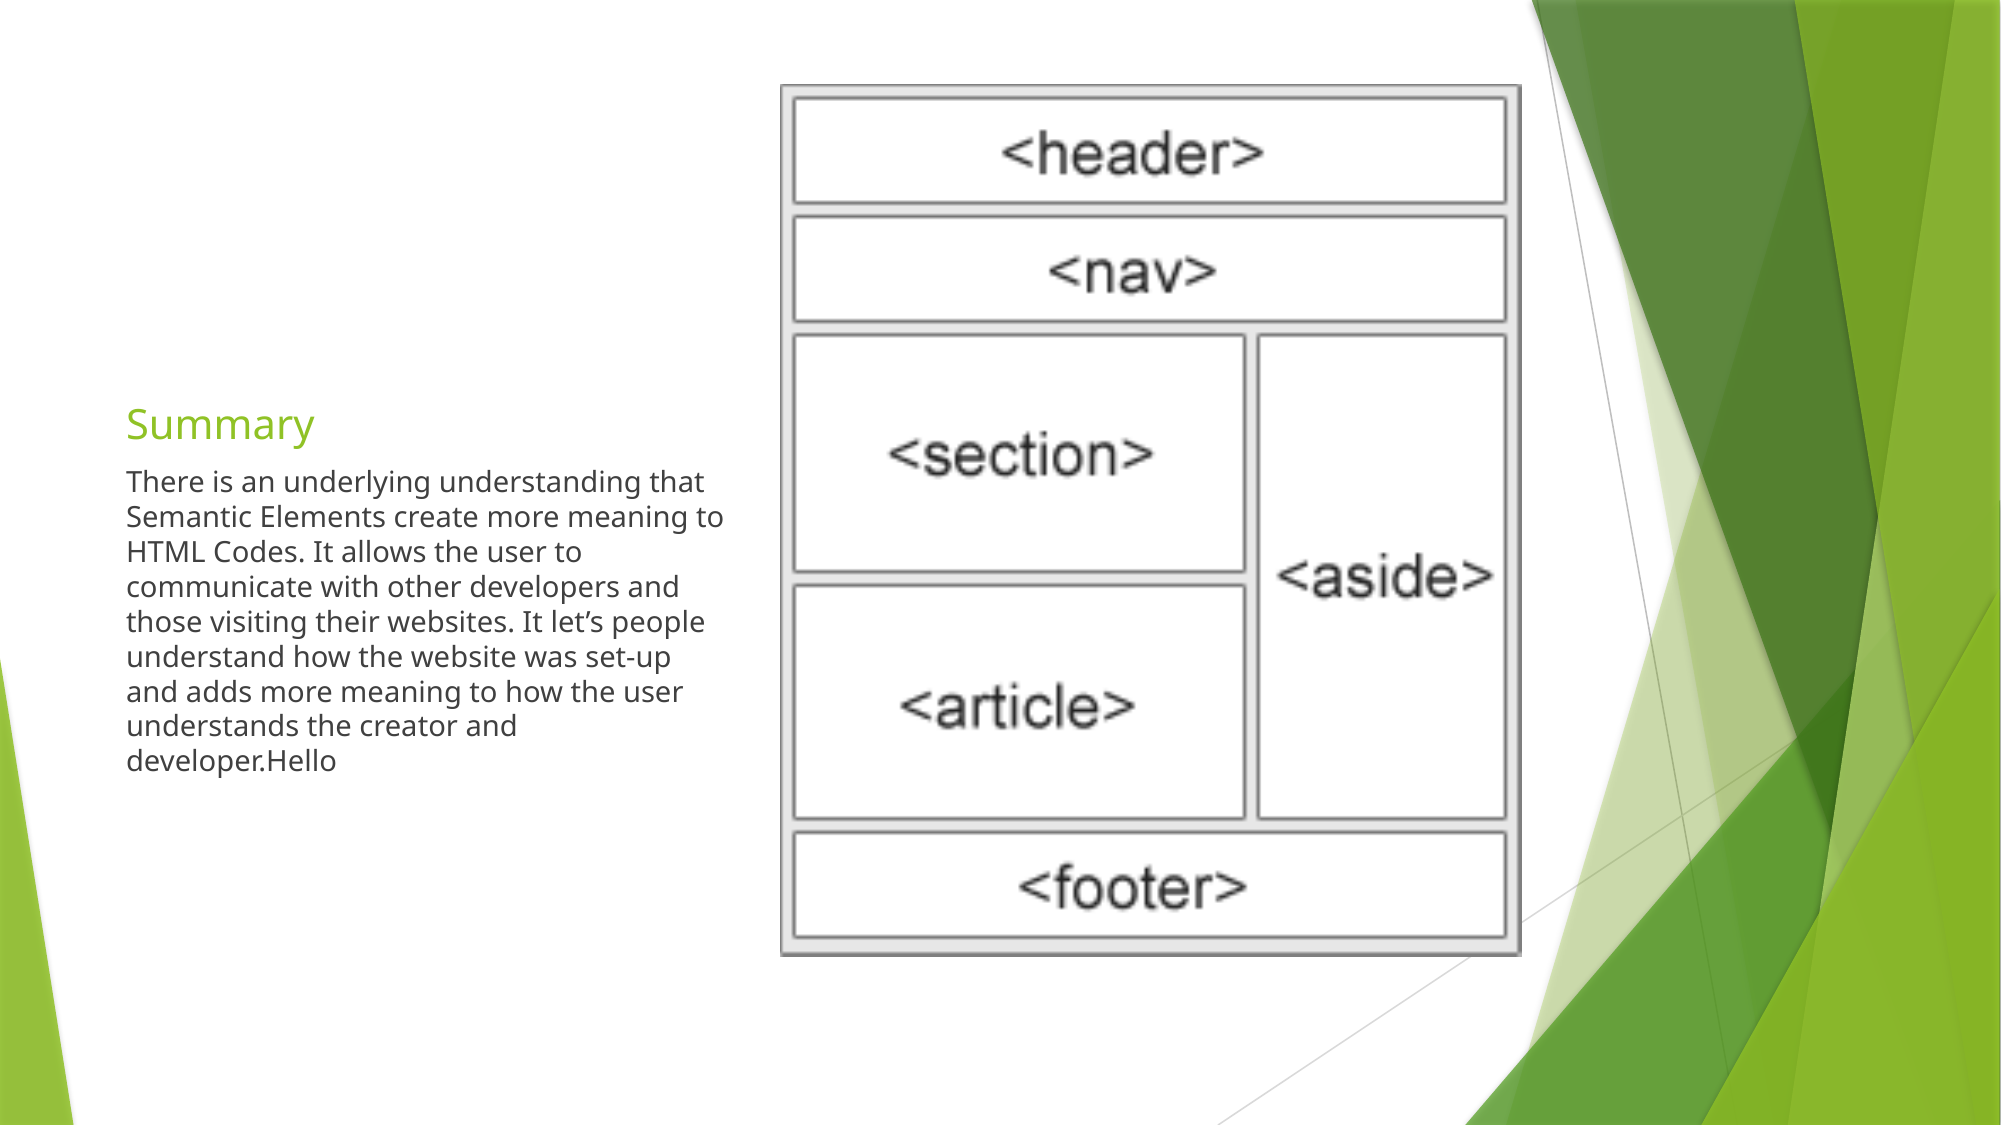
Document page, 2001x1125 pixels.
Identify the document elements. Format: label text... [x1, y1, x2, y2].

picture [780, 83, 1522, 958]
list There is an underlying understanding that Semantic Elements create more meaning to HTML Codes. It allows the user to communicate with other developers and those visiting their websites. It let’s people understand how the website was set-up and adds more meaning to how the user understands the creator and developer.Hello [111, 455, 744, 880]
title Summary [111, 245, 744, 455]
